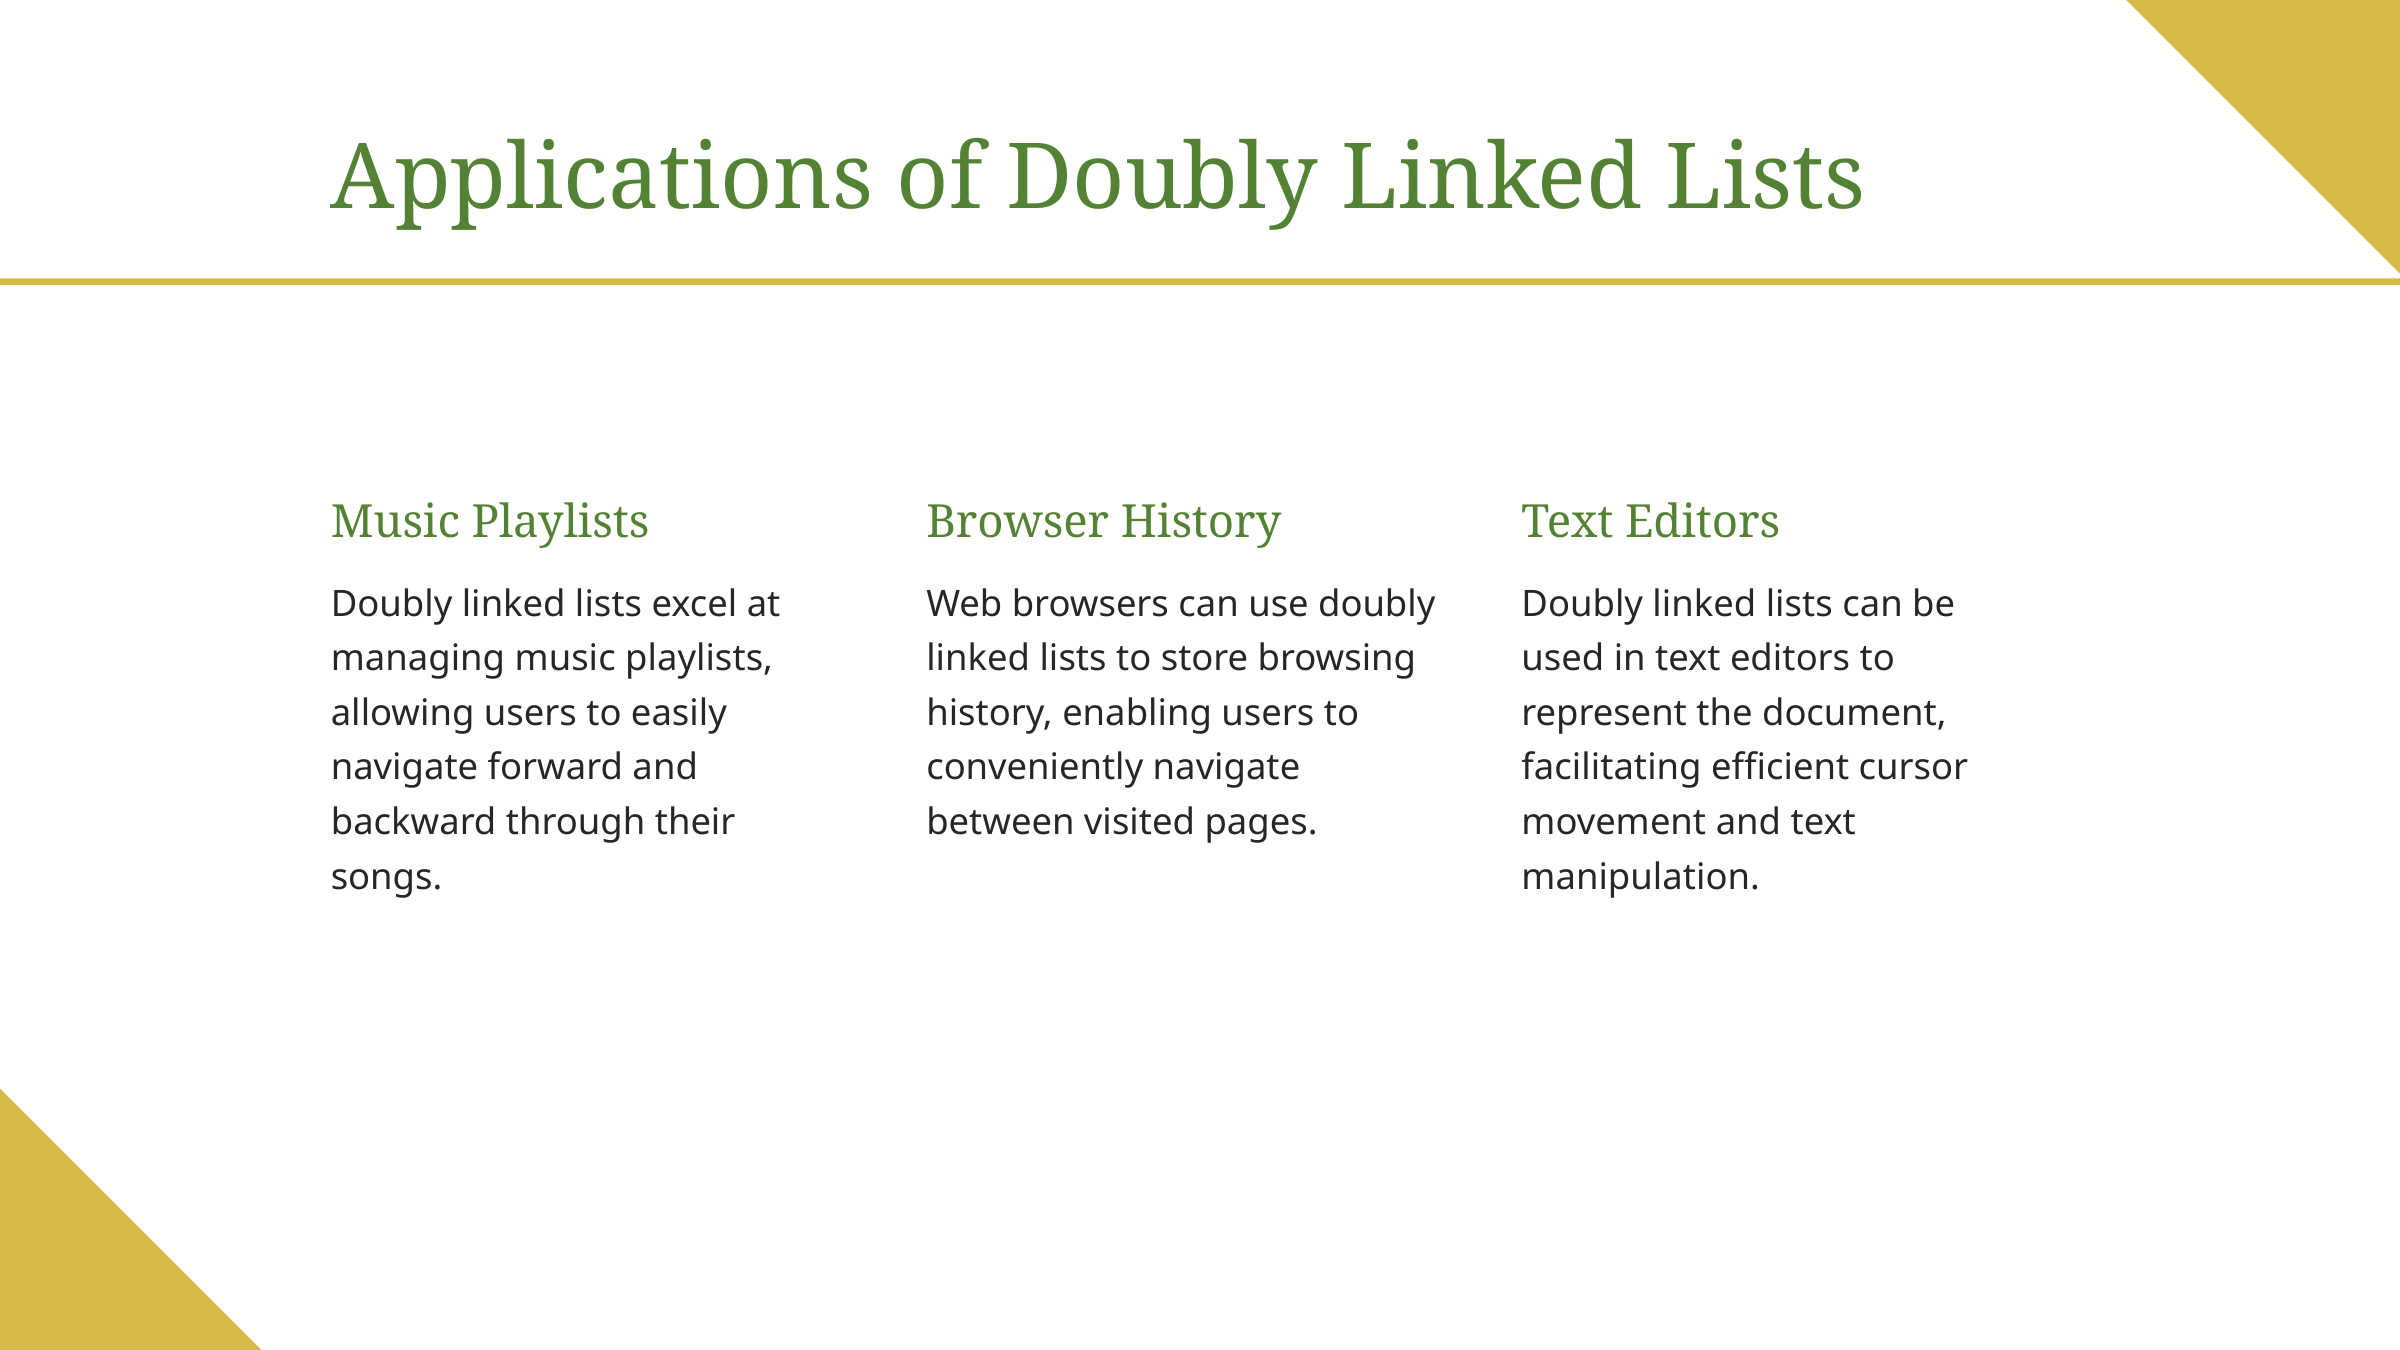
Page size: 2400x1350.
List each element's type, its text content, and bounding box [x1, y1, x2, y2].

text_box [0, 278, 2400, 286]
text_box Text Editors [1506, 482, 1963, 540]
text_box [2126, 0, 2400, 274]
text_box [0, 1088, 262, 1350]
text_box Applications of Doubly Linked Lists [316, 105, 1753, 220]
text_box Doubly linked lists can be used in text editors to represent the document, facilitating efficient cursor movement and text manipulation. [1506, 561, 2048, 835]
text_box Web browsers can use doubly linked lists to store browsing history, enabling users to conveniently navigate between visited pages. [911, 561, 1453, 835]
text_box Music Playlists [316, 482, 772, 540]
text_box Browser History [911, 482, 1368, 540]
text_box Doubly linked lists excel at managing music playlists, allowing users to easily navigate forward and backward through their songs. [316, 561, 857, 835]
